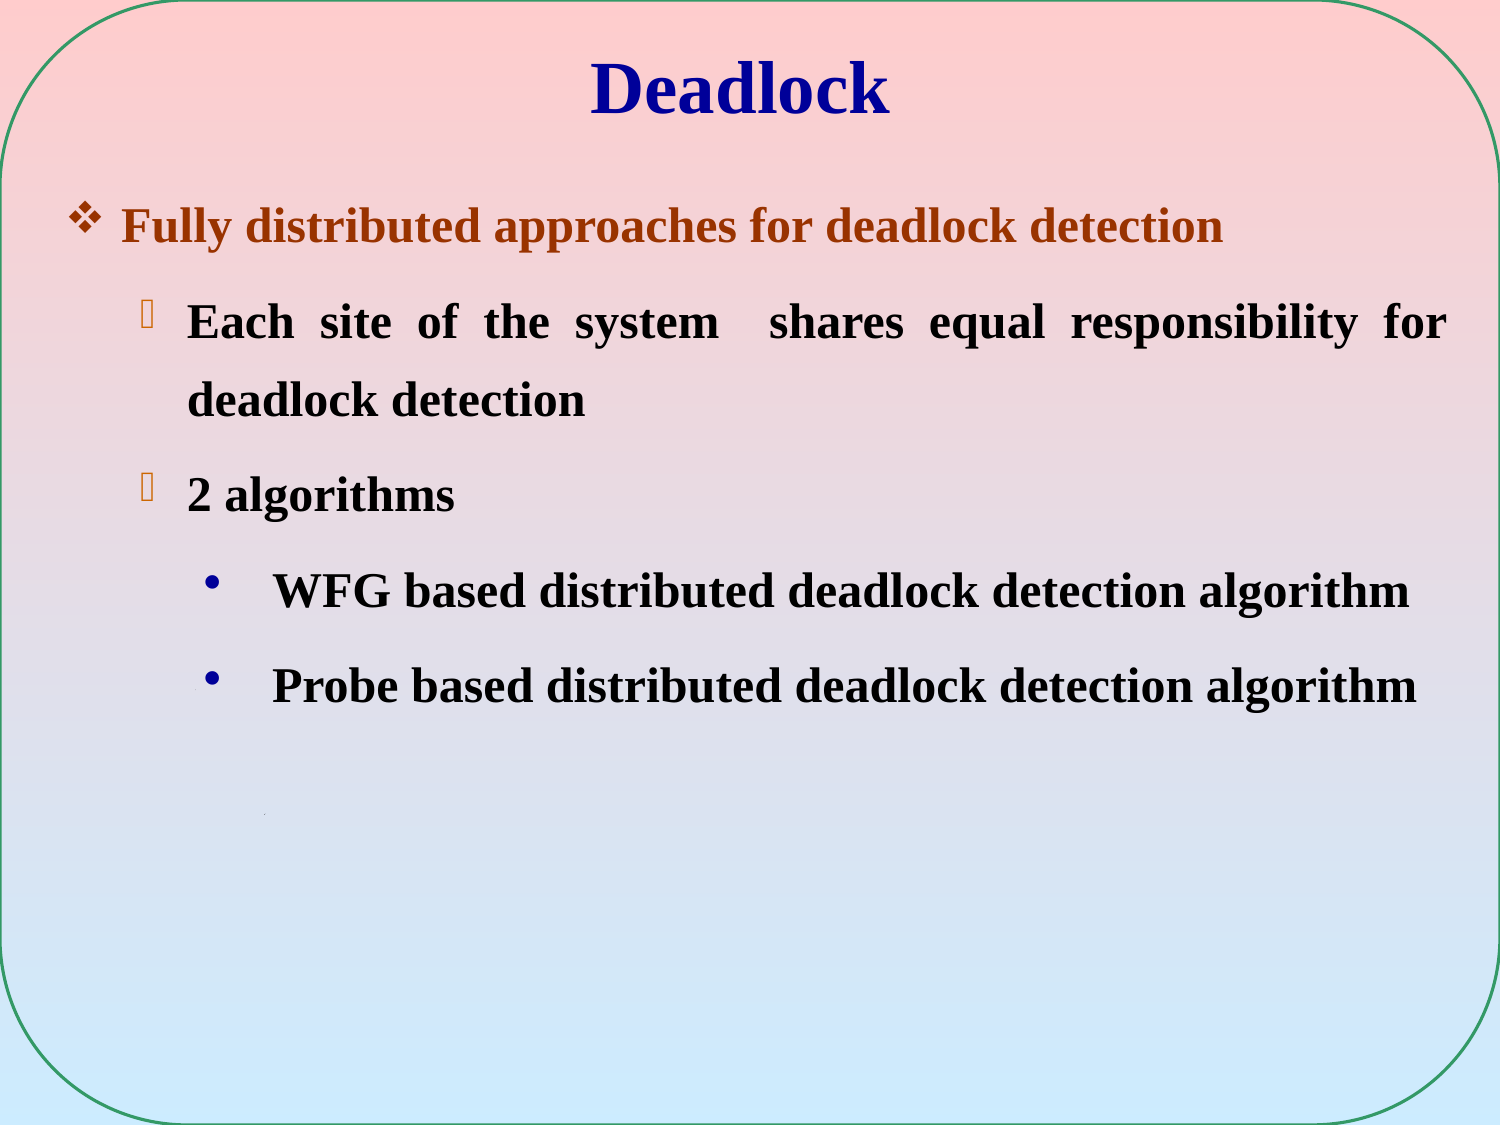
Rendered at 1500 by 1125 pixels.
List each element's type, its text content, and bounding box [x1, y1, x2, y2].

title Deadlock [0, 0, 1500, 136]
list Fully distributed approaches for deadlock detection Each site of the system shares equal responsibility for deadlock detection 2 algorithms WFG based distributed deadlock detection algorithm Probe based distributed deadlock detection algorithm [49, 167, 1463, 1013]
